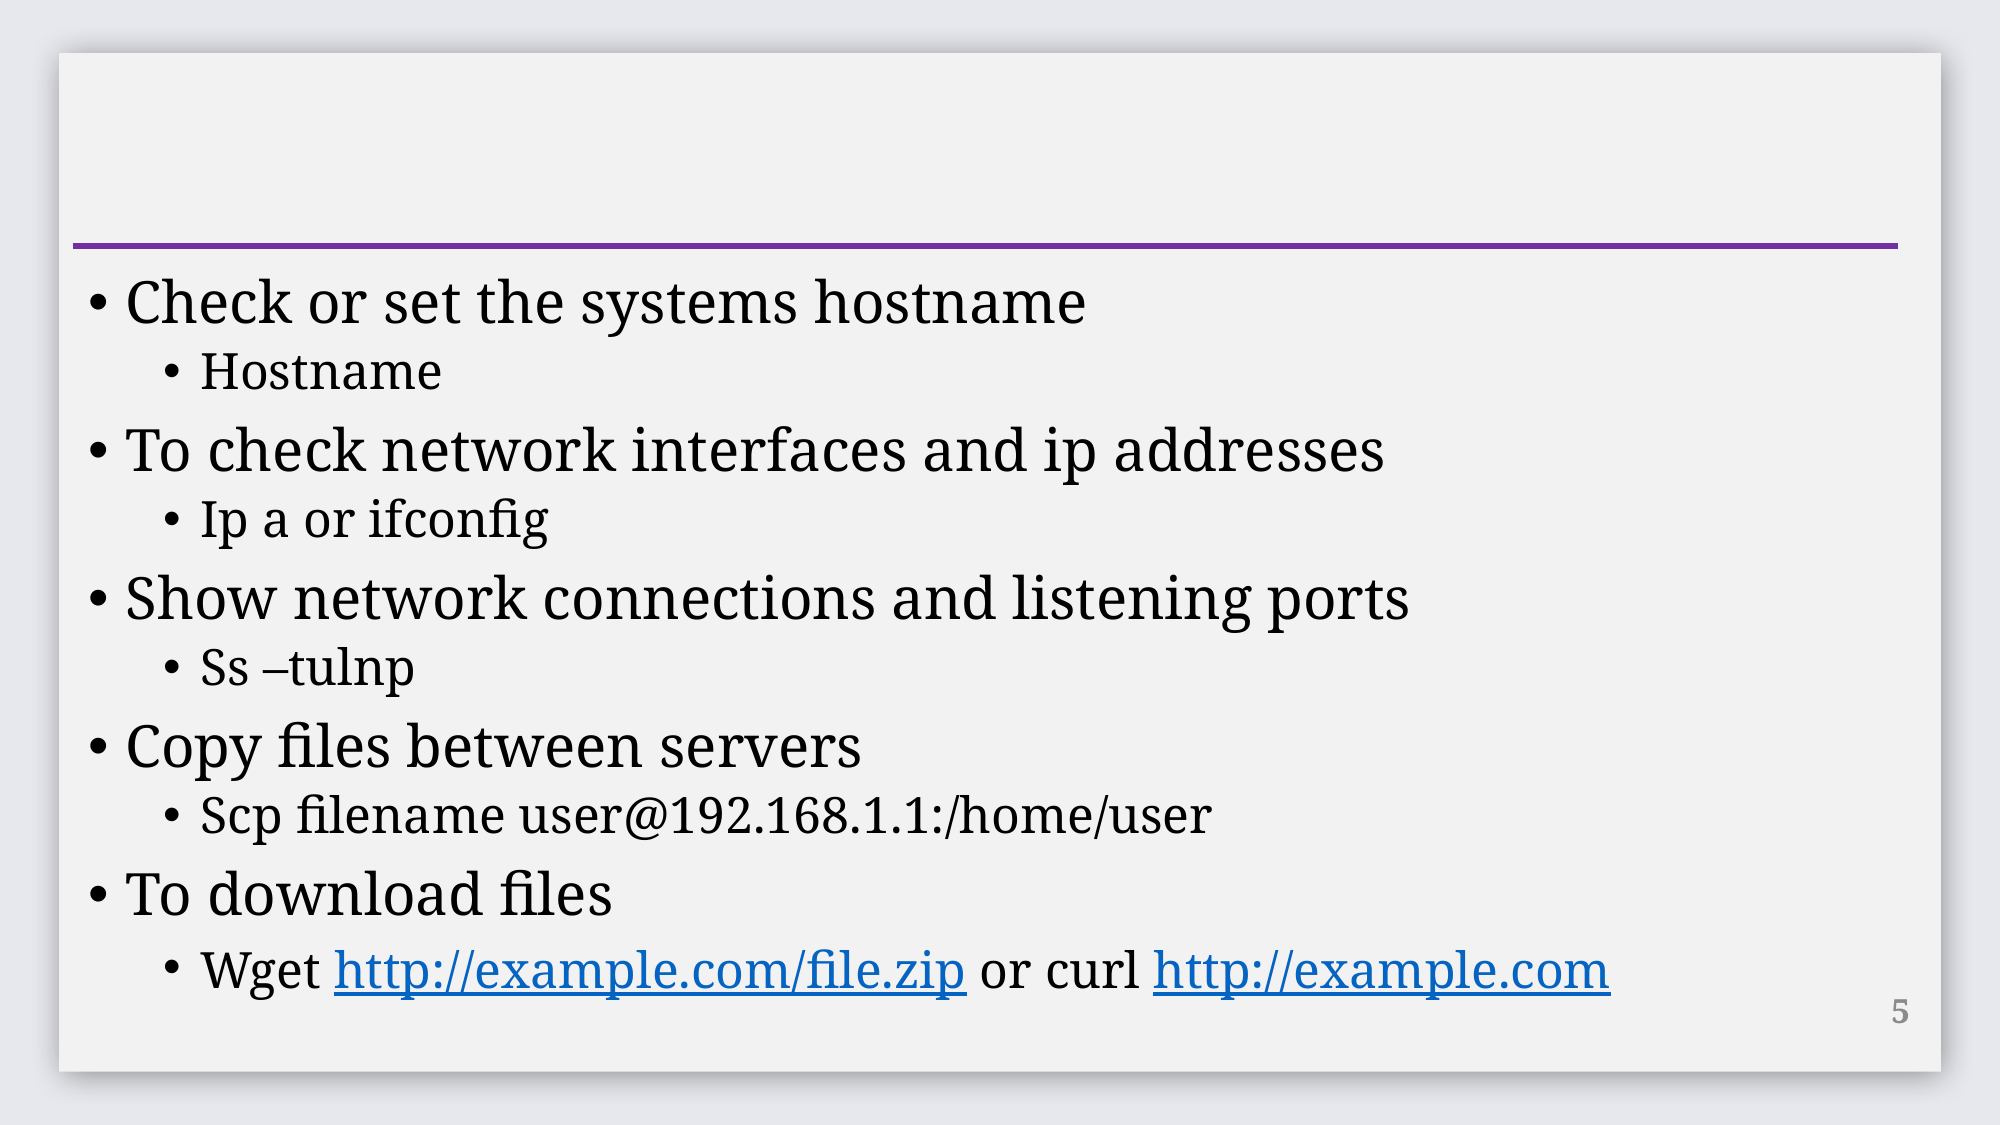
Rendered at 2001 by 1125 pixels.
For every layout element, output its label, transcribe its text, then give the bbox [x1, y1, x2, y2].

list Check or set the systems hostname Hostname To check network interfaces and ip addresses Ip a or ifconfig Show network connections and listening ports Ss –tulnp Copy files between servers Scp filename user@192.168.1.1:/home/user To download files Wget http://example.com/file.zip or curl http://example.com [73, 265, 1925, 1045]
slide_number 5 [1839, 979, 1925, 1047]
